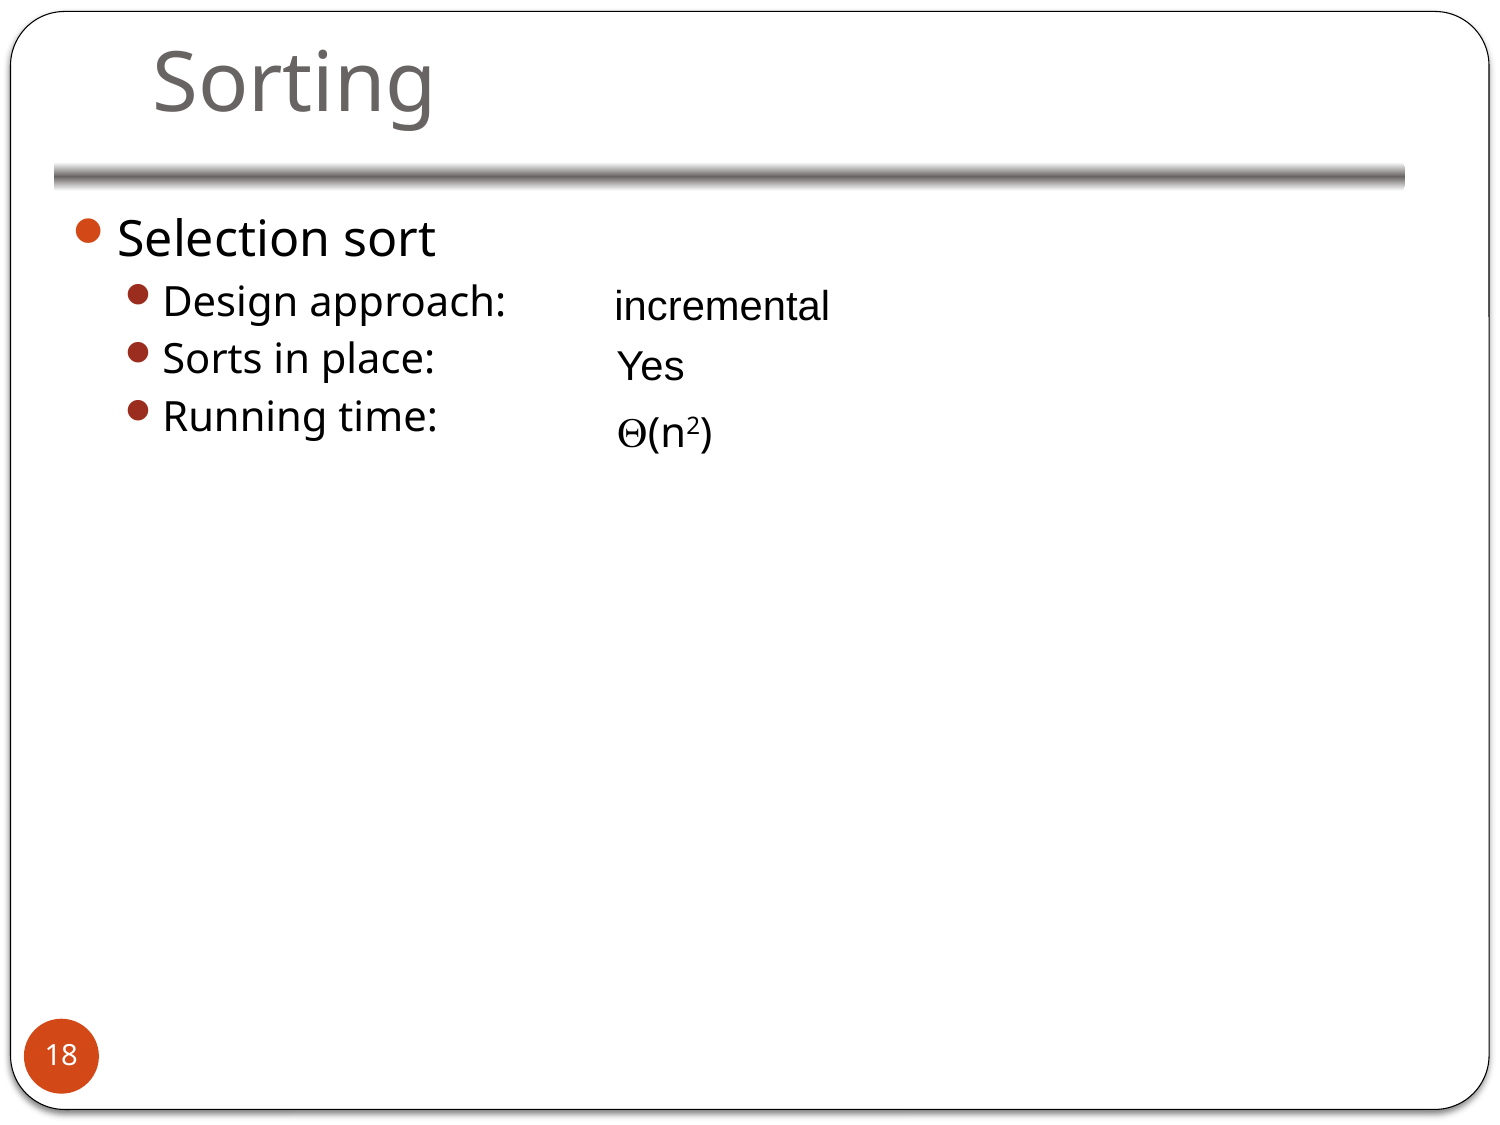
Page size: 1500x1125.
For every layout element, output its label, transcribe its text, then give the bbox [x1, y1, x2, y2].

text_box (n2) [602, 398, 728, 463]
slide_number 18 [23, 1018, 57, 1094]
text_box Yes [601, 337, 700, 396]
list Selection sort Design approach: Sorts in place: Running time: [57, 199, 1408, 1100]
title Sorting [137, 0, 1413, 143]
text_box incremental [599, 271, 846, 337]
